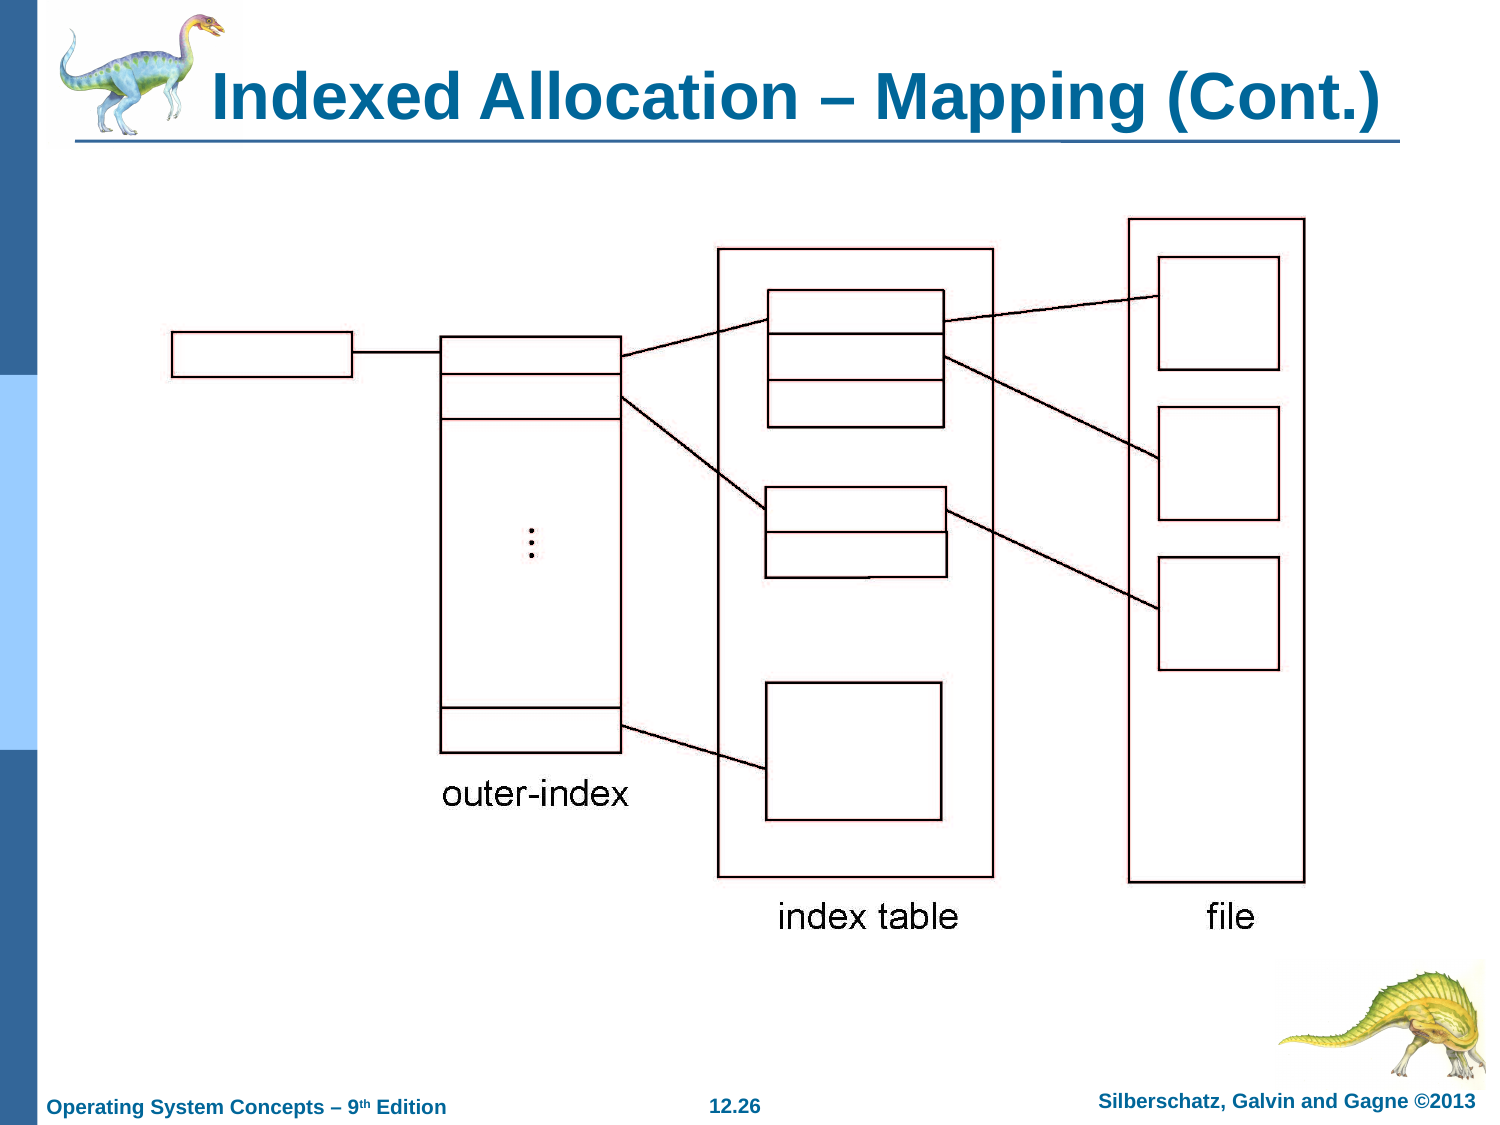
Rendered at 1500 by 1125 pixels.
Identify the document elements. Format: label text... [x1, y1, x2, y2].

picture [46, 0, 243, 149]
picture [1275, 959, 1486, 1090]
picture [160, 215, 1306, 935]
title Indexed Allocation – Mapping (Cont.) [168, 45, 1426, 141]
